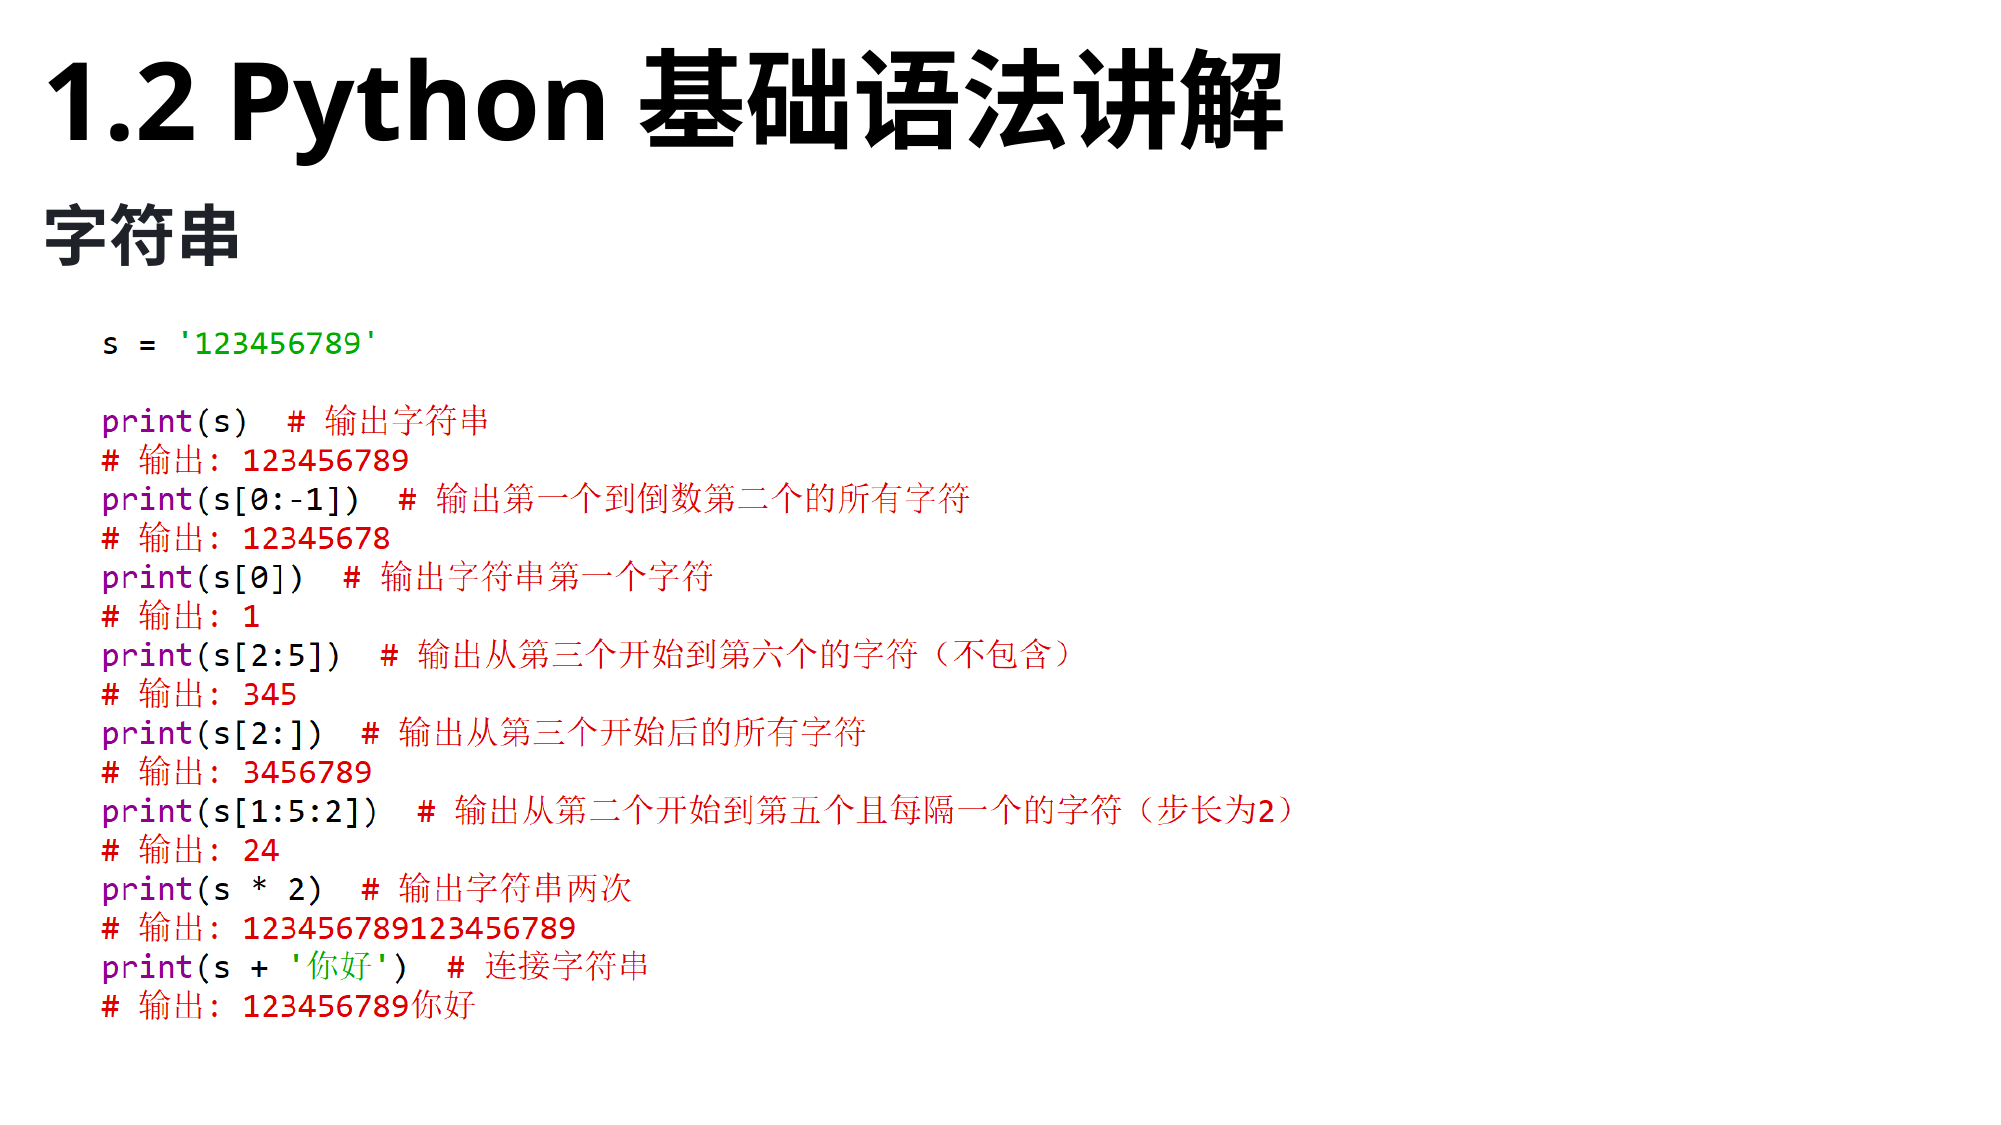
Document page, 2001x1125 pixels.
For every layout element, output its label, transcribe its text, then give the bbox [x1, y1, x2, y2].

text_box 字符串 [42, 173, 577, 274]
text_box 1.2 Python基础语法讲解 [42, 0, 1979, 163]
picture [97, 319, 1430, 1031]
